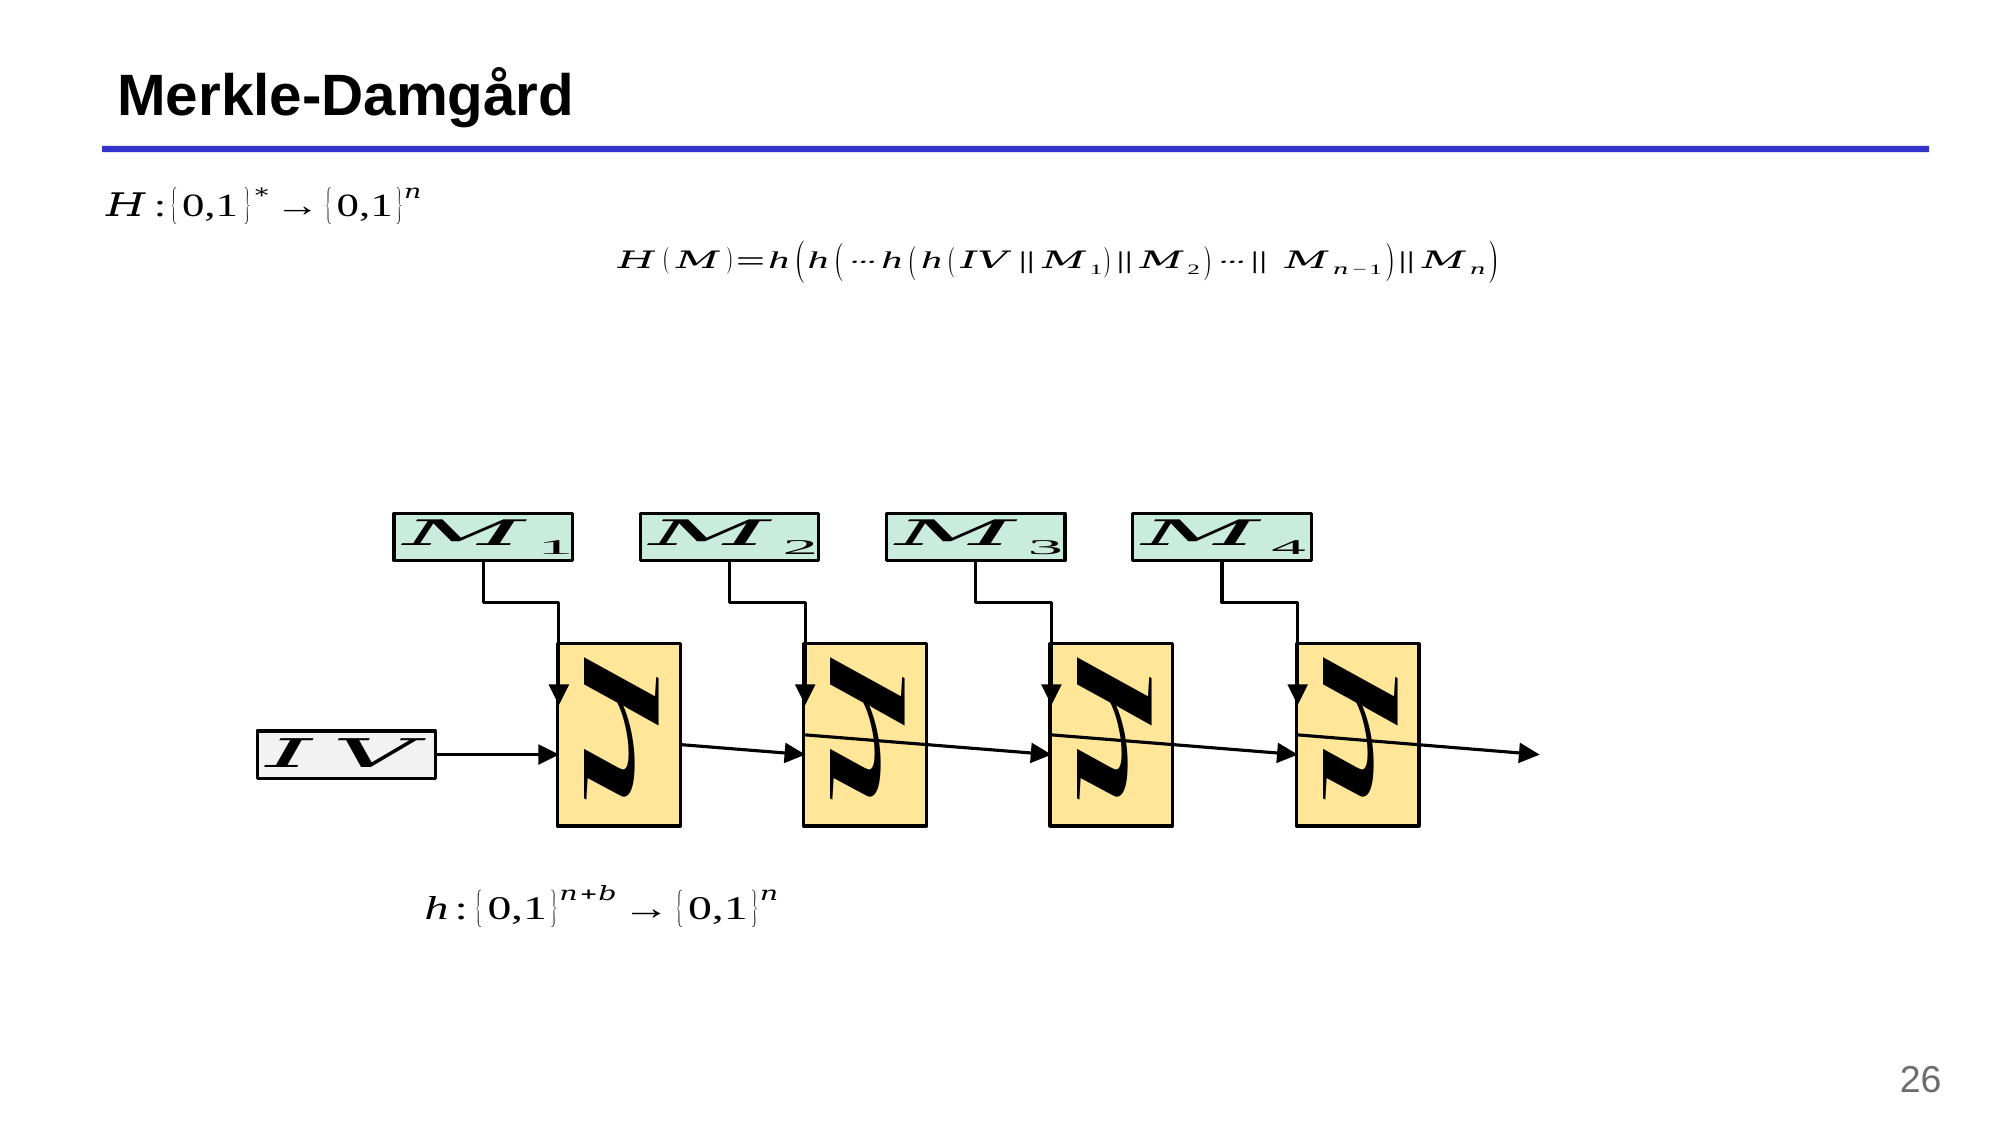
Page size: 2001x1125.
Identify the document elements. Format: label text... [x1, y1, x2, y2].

slide_number 26 [1539, 1047, 1957, 1101]
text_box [258, 514, 1540, 825]
title Merkle-Damgård [102, 54, 1930, 130]
